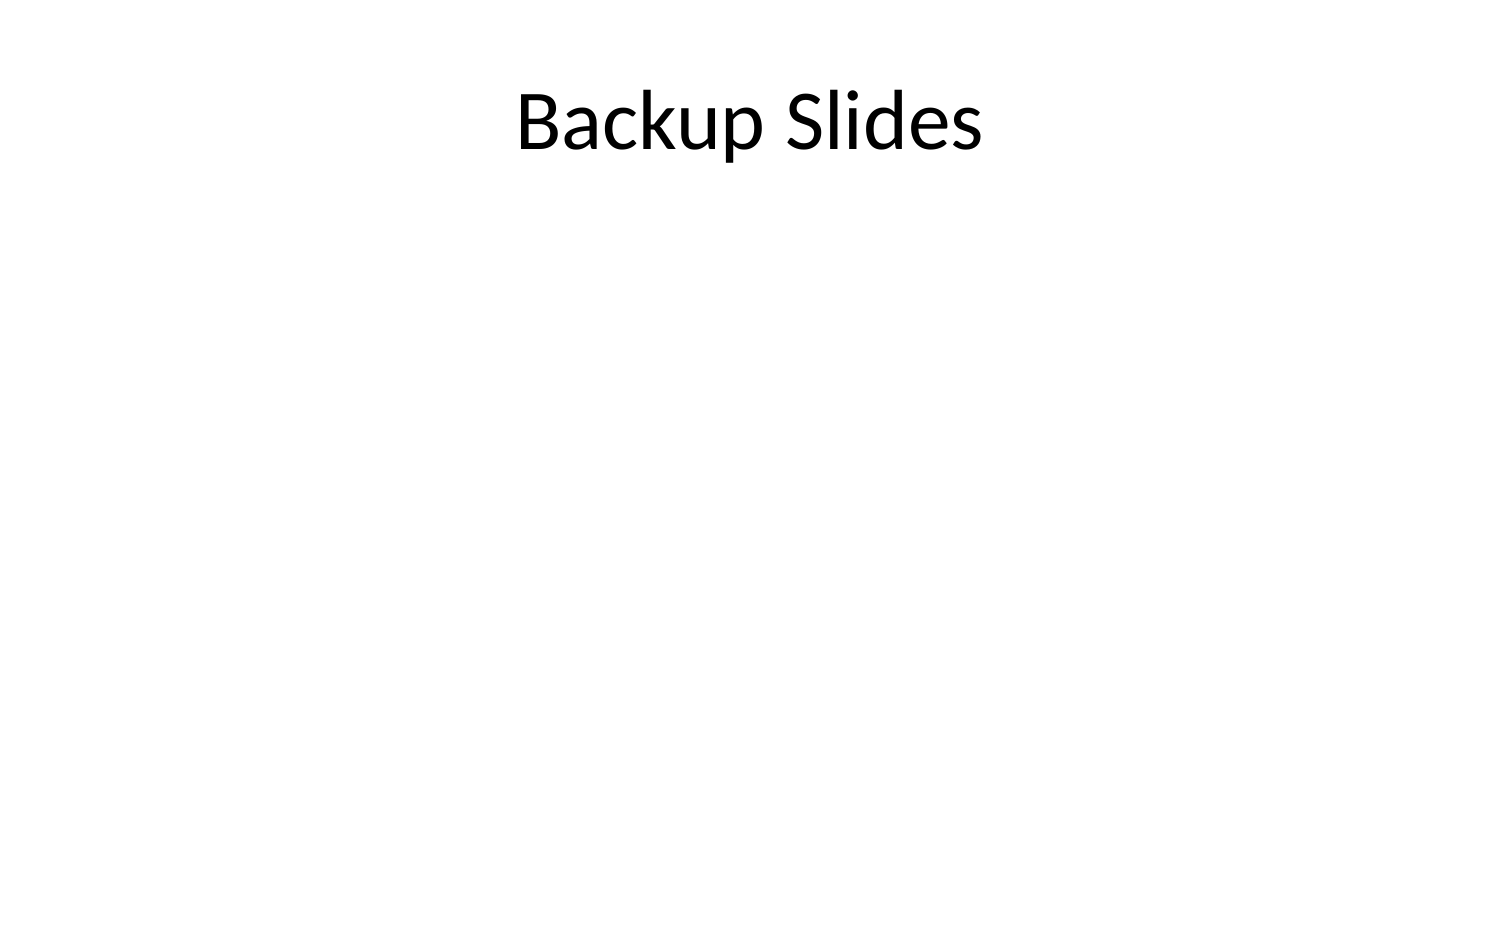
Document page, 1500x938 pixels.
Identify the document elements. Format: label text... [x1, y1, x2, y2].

title Backup Slides [75, 37, 1425, 194]
